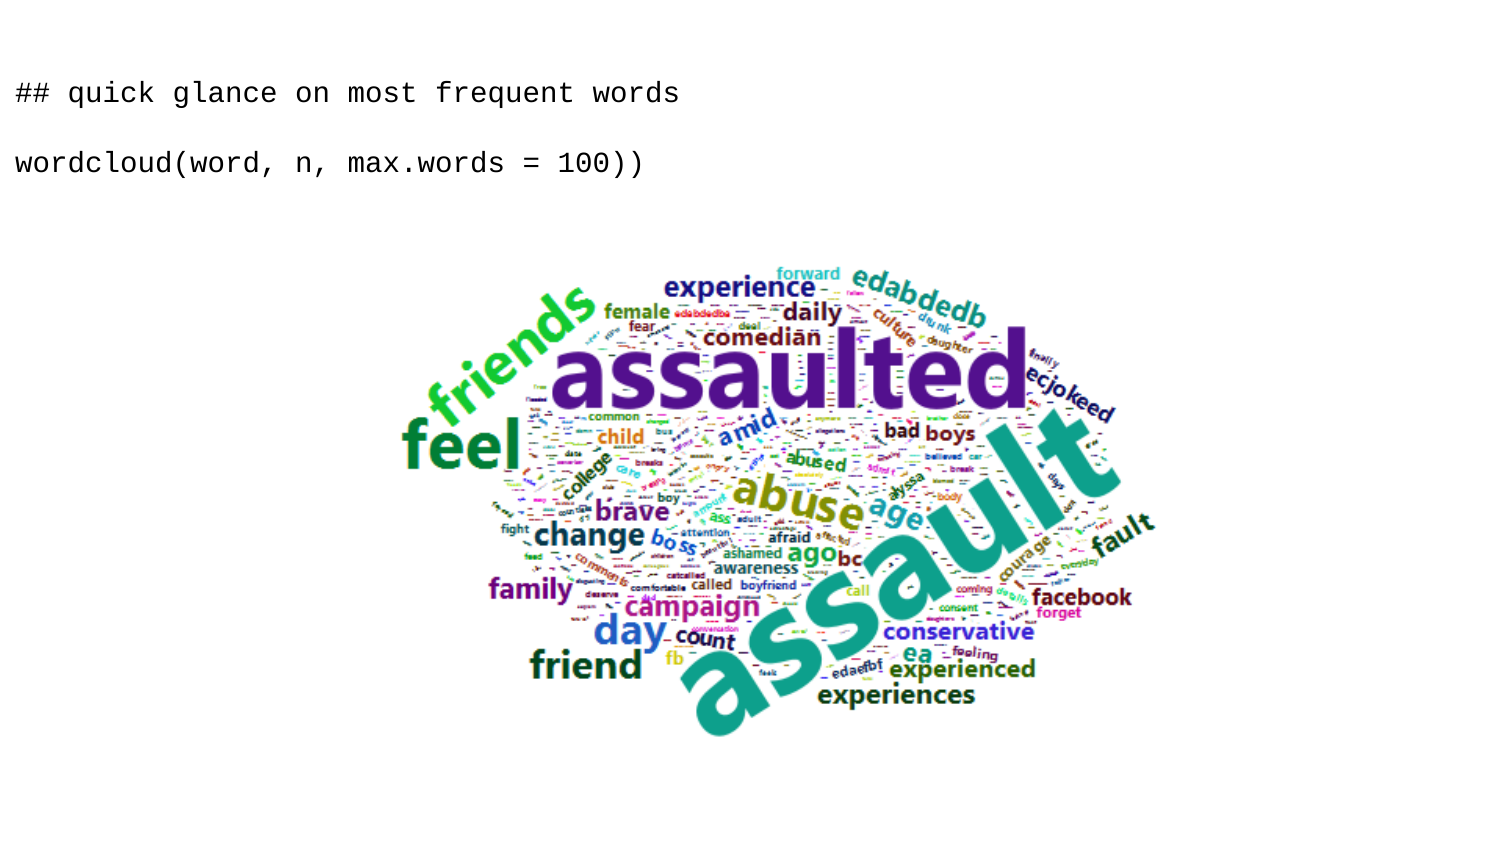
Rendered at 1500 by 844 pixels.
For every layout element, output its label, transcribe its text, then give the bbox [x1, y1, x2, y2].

text_box ## quick glance on most frequent words wordcloud(word, n, max.words = 100)) [0, 0, 1391, 251]
picture [321, 189, 1207, 766]
